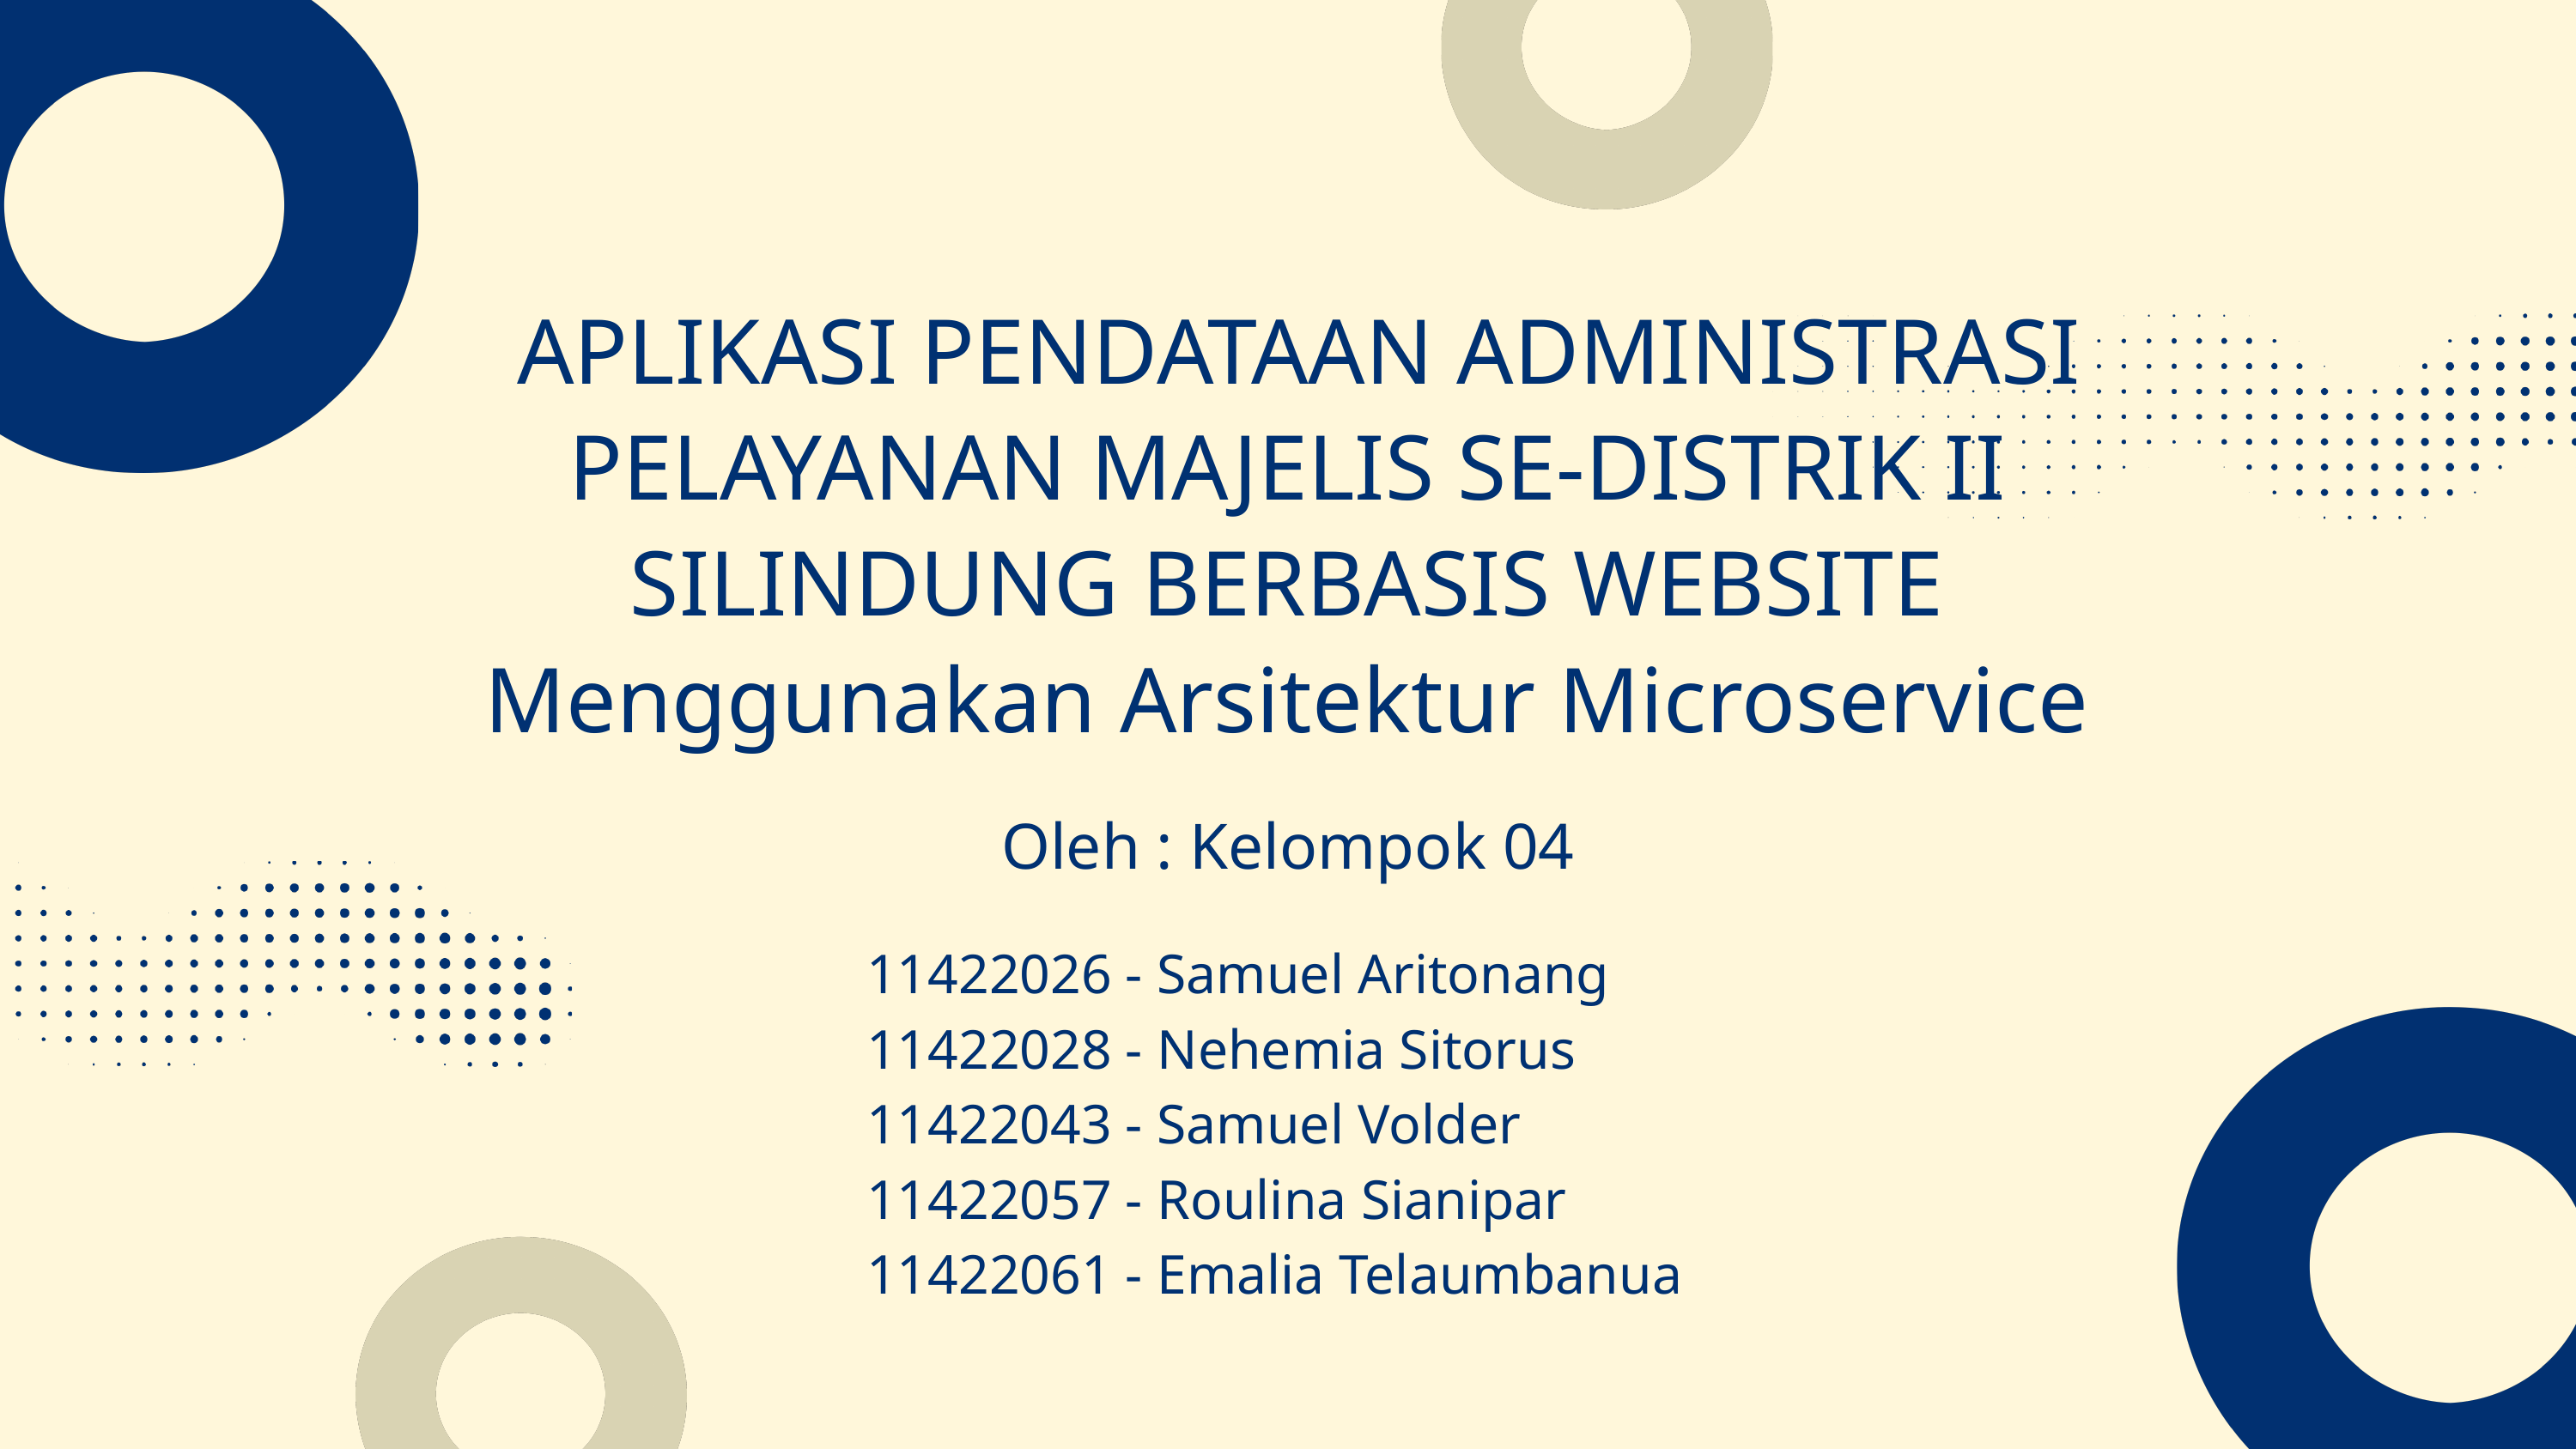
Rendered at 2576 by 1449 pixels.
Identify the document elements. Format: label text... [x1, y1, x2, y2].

text_box [355, 1236, 687, 1449]
text_box [0, 861, 573, 1067]
text_box [0, 0, 419, 473]
text_box [2177, 1006, 2576, 1449]
text_box [1772, 313, 2576, 520]
text_box APLIKASI PENDATAAN ADMINISTRASI PELAYANAN MAJELIS SE-DISTRIK II SILINDUNG BERBASIS WEBSITE Menggunakan Arsitektur Microservice [349, 285, 2227, 750]
text_box Oleh : Kelompok 04 [398, 794, 2178, 882]
text_box [1441, 0, 1773, 209]
text_box 11422026 - Samuel Aritonang 11422028 - Nehemia Sitorus 11422043 - Samuel Volder 11422057 - Roulina Sianipar 11422061 - Emalia Telaumbanua [866, 929, 1710, 1306]
